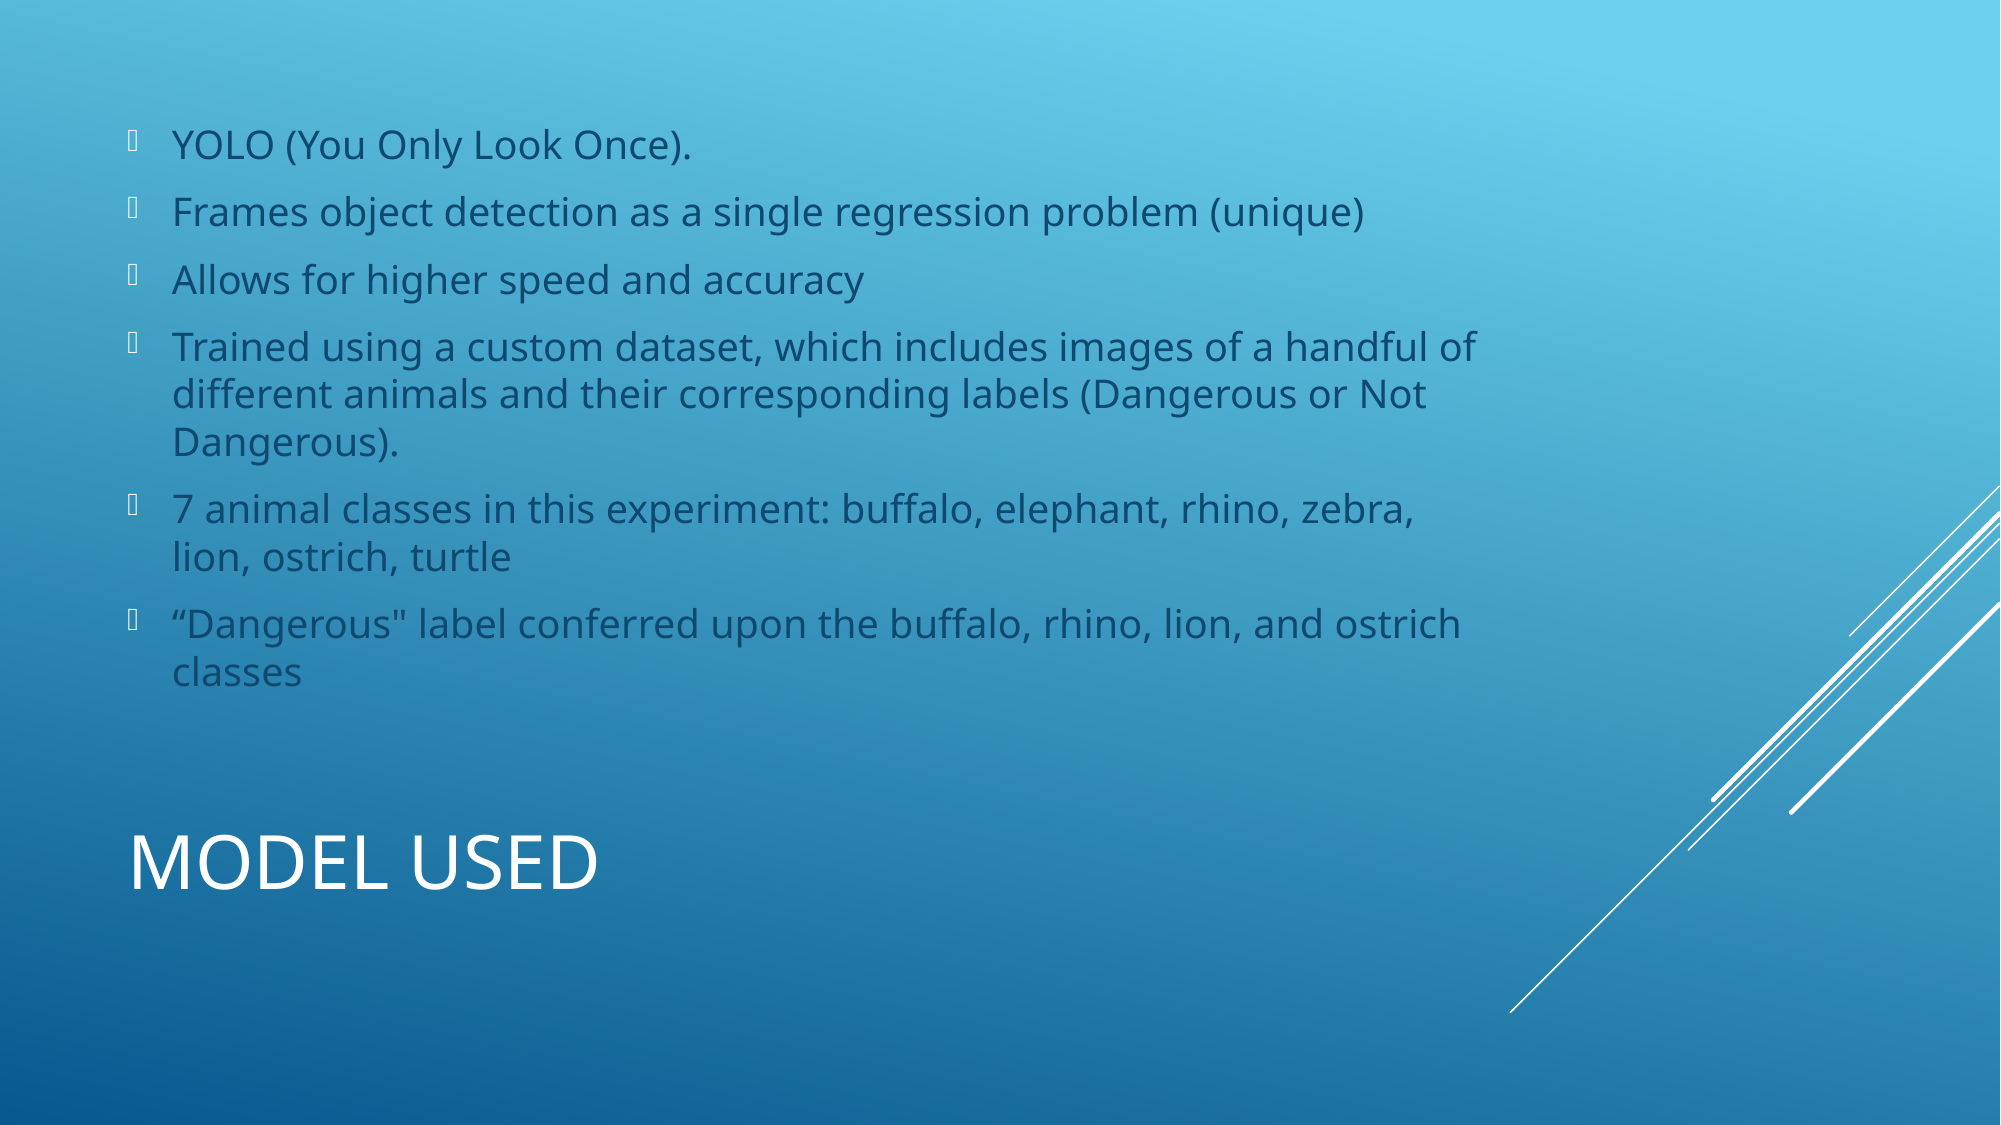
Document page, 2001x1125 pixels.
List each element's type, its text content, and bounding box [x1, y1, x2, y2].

title Model used [112, 736, 1513, 984]
list YOLO (You Only Look Once). Frames object detection as a single regression problem (unique) Allows for higher speed and accuracy Trained using a custom dataset, which includes images of a handful of different animals and their corresponding labels (Dangerous or Not Dangerous). 7 animal classes in this experiment: buffalo, elephant, rhino, zebra, lion, ostrich, turtle “Dangerous" label conferred upon the buffalo, rhino, lion, and ostrich classes [112, 112, 1513, 706]
